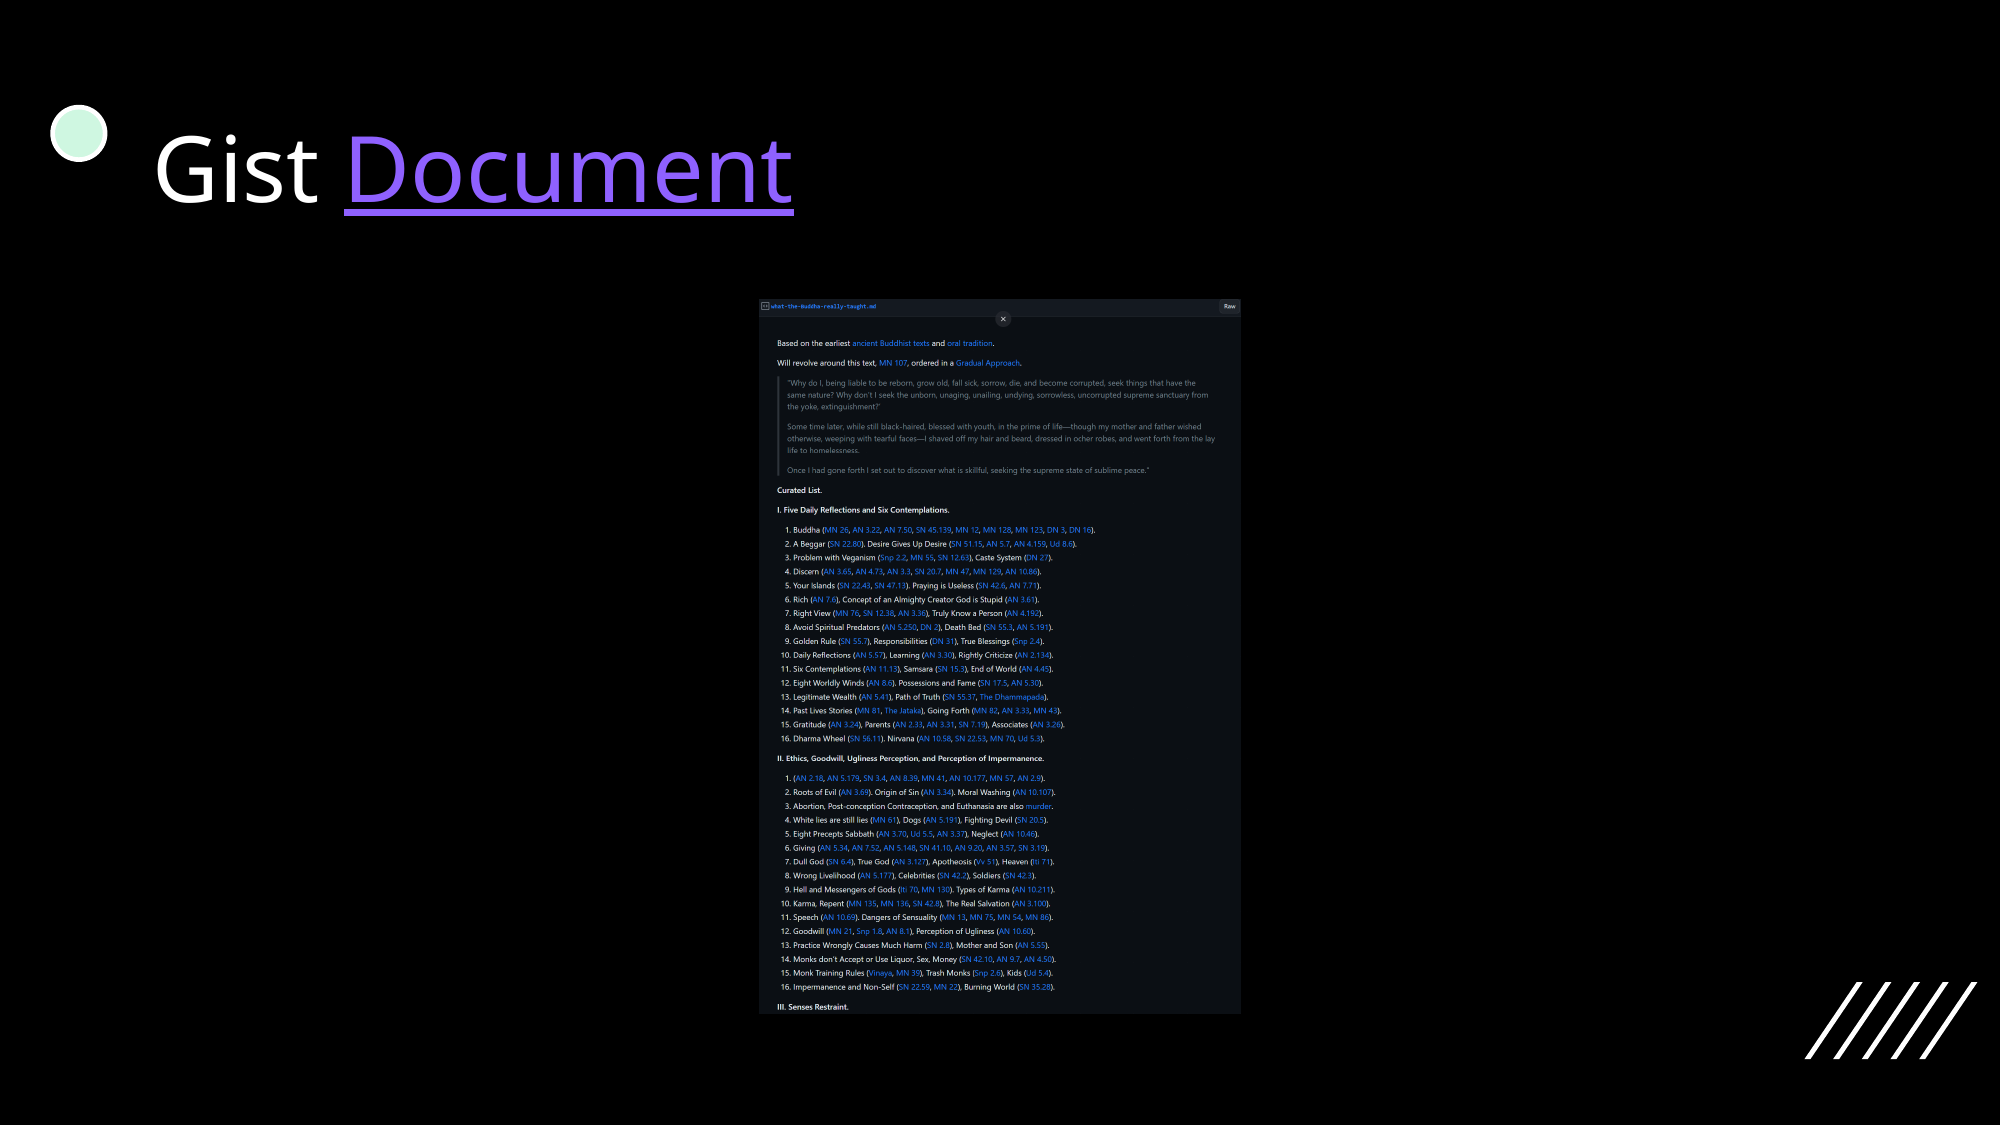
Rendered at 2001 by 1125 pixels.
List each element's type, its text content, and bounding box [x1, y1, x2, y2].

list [759, 299, 1241, 1014]
title Gist Document [137, 59, 1863, 278]
